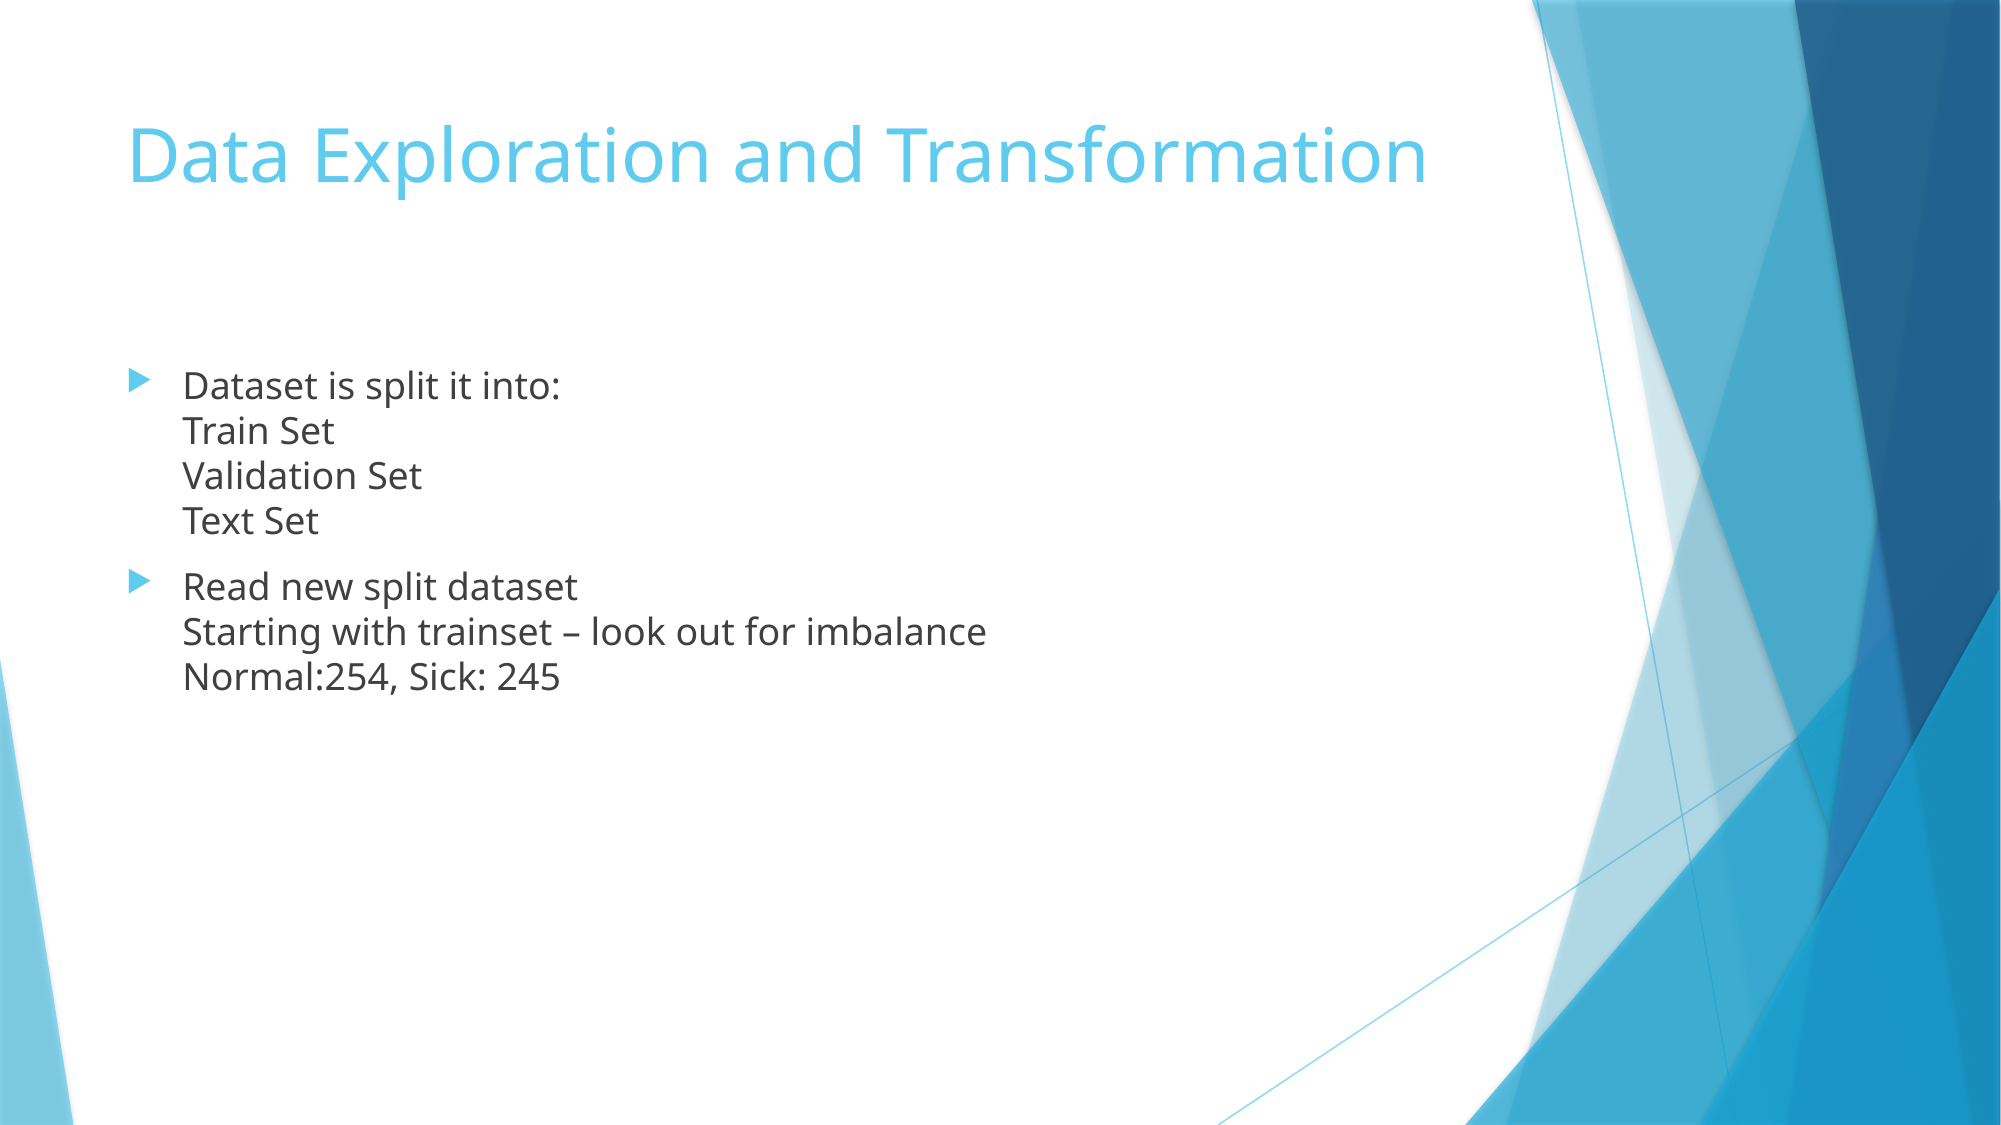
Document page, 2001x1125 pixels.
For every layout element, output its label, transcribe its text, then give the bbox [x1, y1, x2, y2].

list Dataset is split it into: Train Set Validation Set Text Set Read new split dataset Starting with trainset – look out for imbalance Normal:254, Sick: 245 [111, 354, 1522, 992]
title Data Exploration and Transformation [111, 99, 1522, 317]
